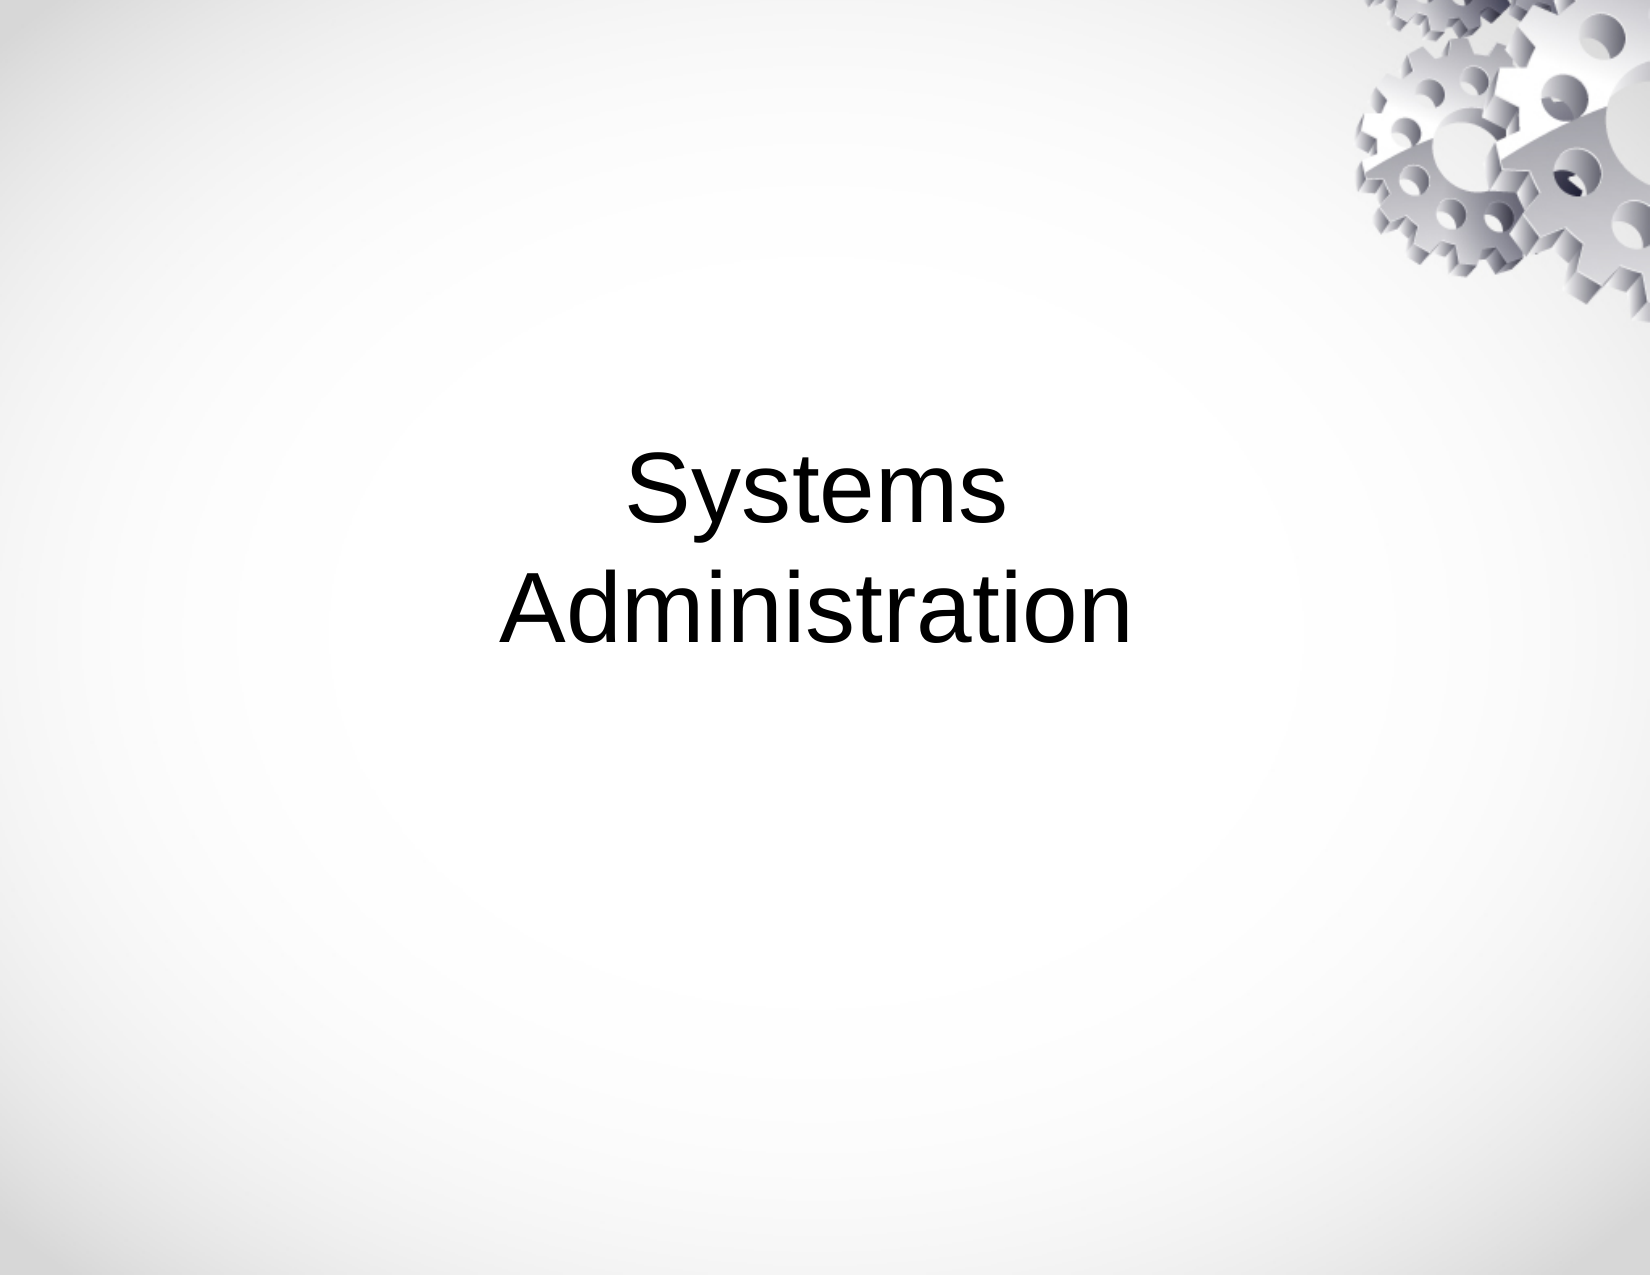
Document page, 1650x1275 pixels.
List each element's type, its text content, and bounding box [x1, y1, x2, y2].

picture [0, 0, 1650, 1275]
title Systems Administration [342, 419, 1293, 663]
